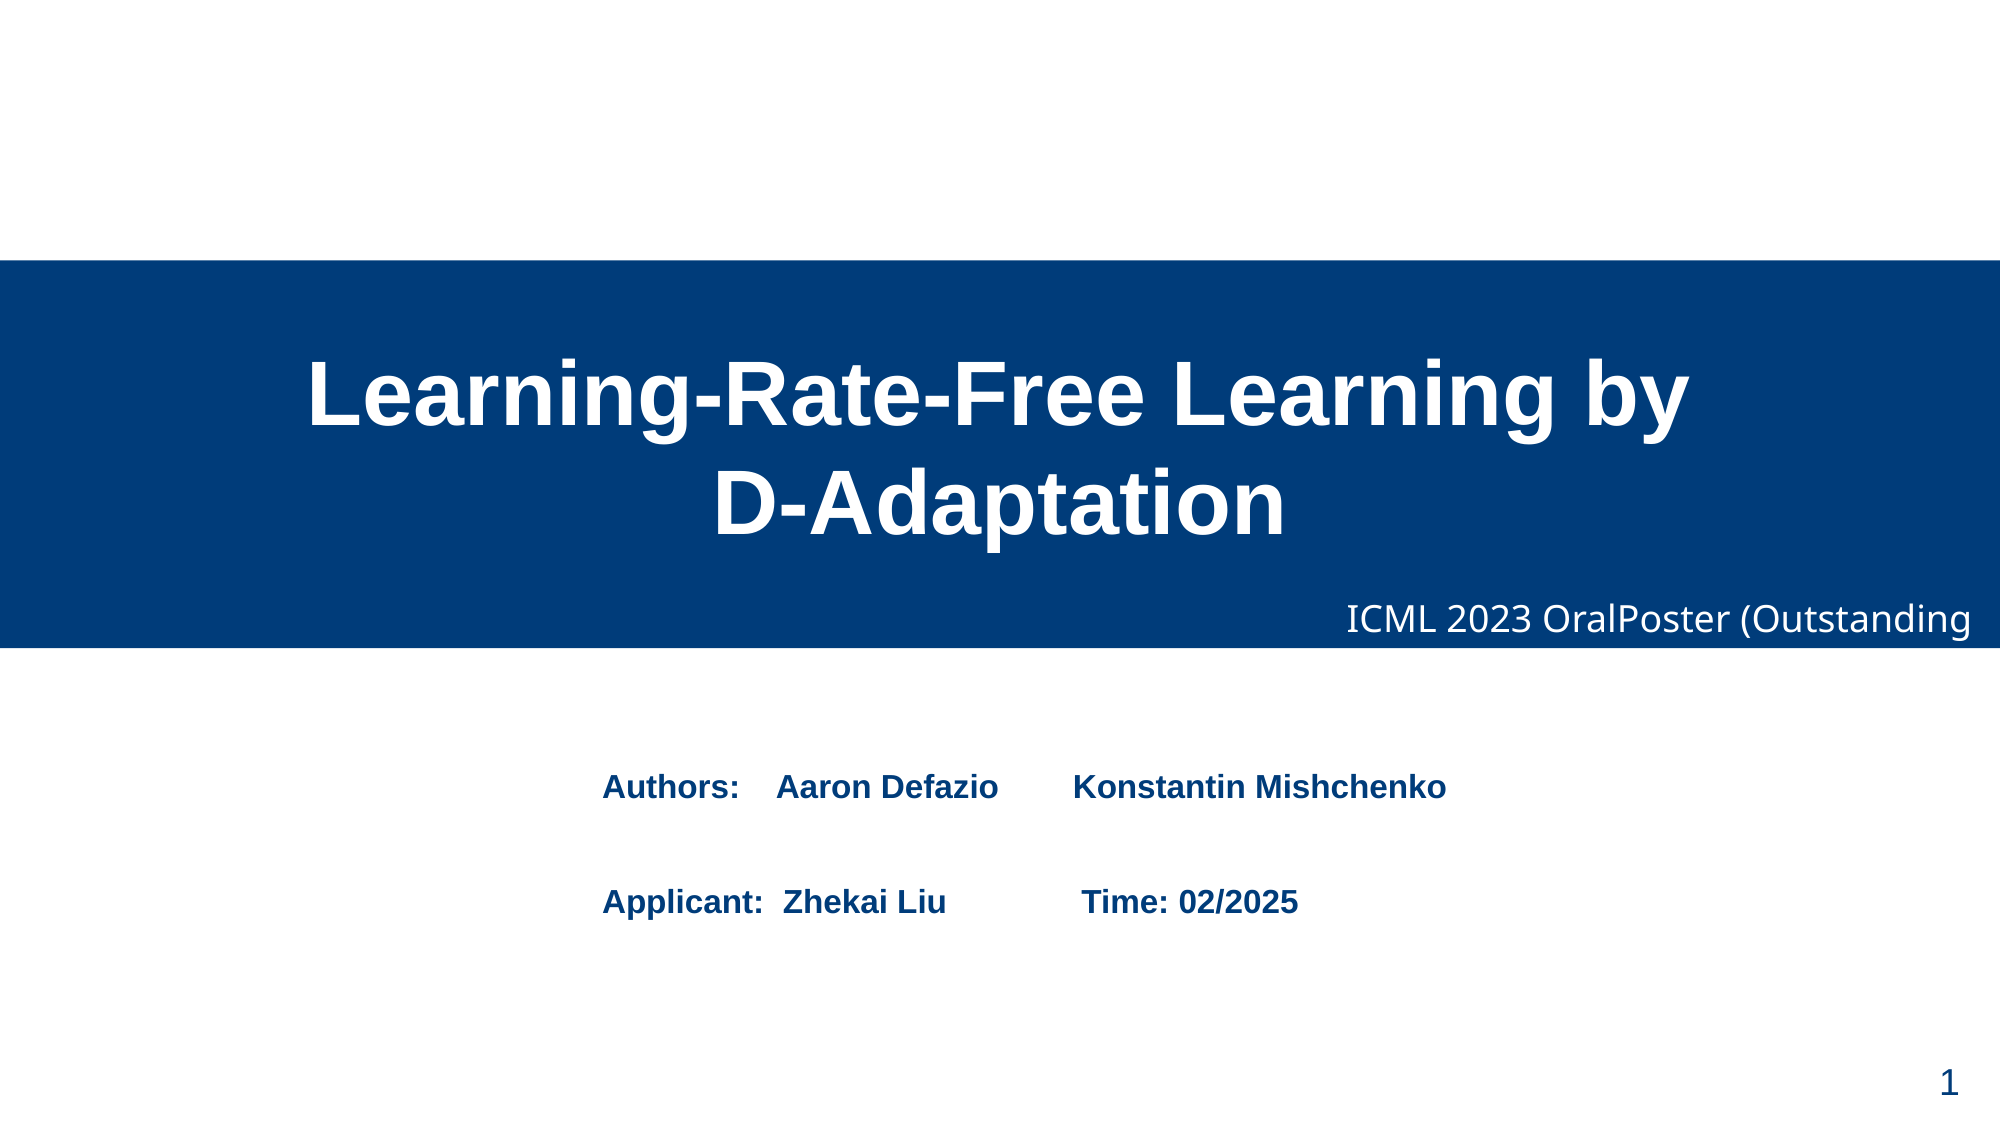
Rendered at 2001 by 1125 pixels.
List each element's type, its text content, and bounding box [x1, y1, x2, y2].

text_box Time: 02/2025 [1066, 864, 1402, 928]
slide_number 1 [1899, 1050, 2000, 1111]
text_box Learning-Rate-Free Learning by D-Adaptation [292, 326, 1708, 561]
text_box ICML 2023 OralPoster (Outstanding paper) [1331, 587, 2000, 693]
text_box Authors: Aaron Defazio Konstantin Mishchenko [587, 750, 1471, 813]
text_box [0, 259, 2000, 649]
text_box Applicant: Zhekai Liu [587, 864, 1000, 928]
